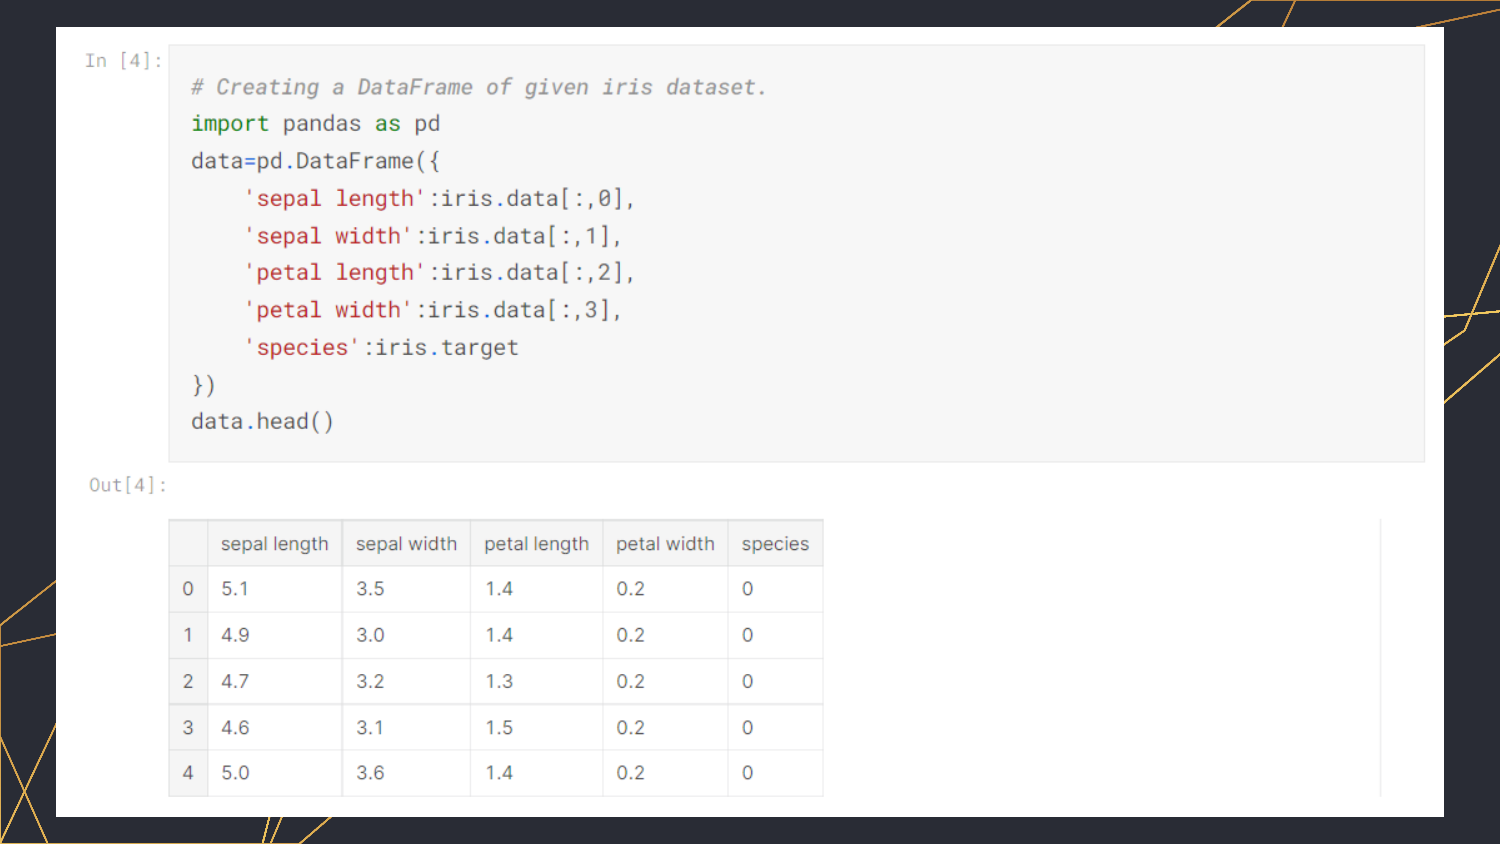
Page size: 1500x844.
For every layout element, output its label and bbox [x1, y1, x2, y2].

picture [55, 27, 1444, 817]
